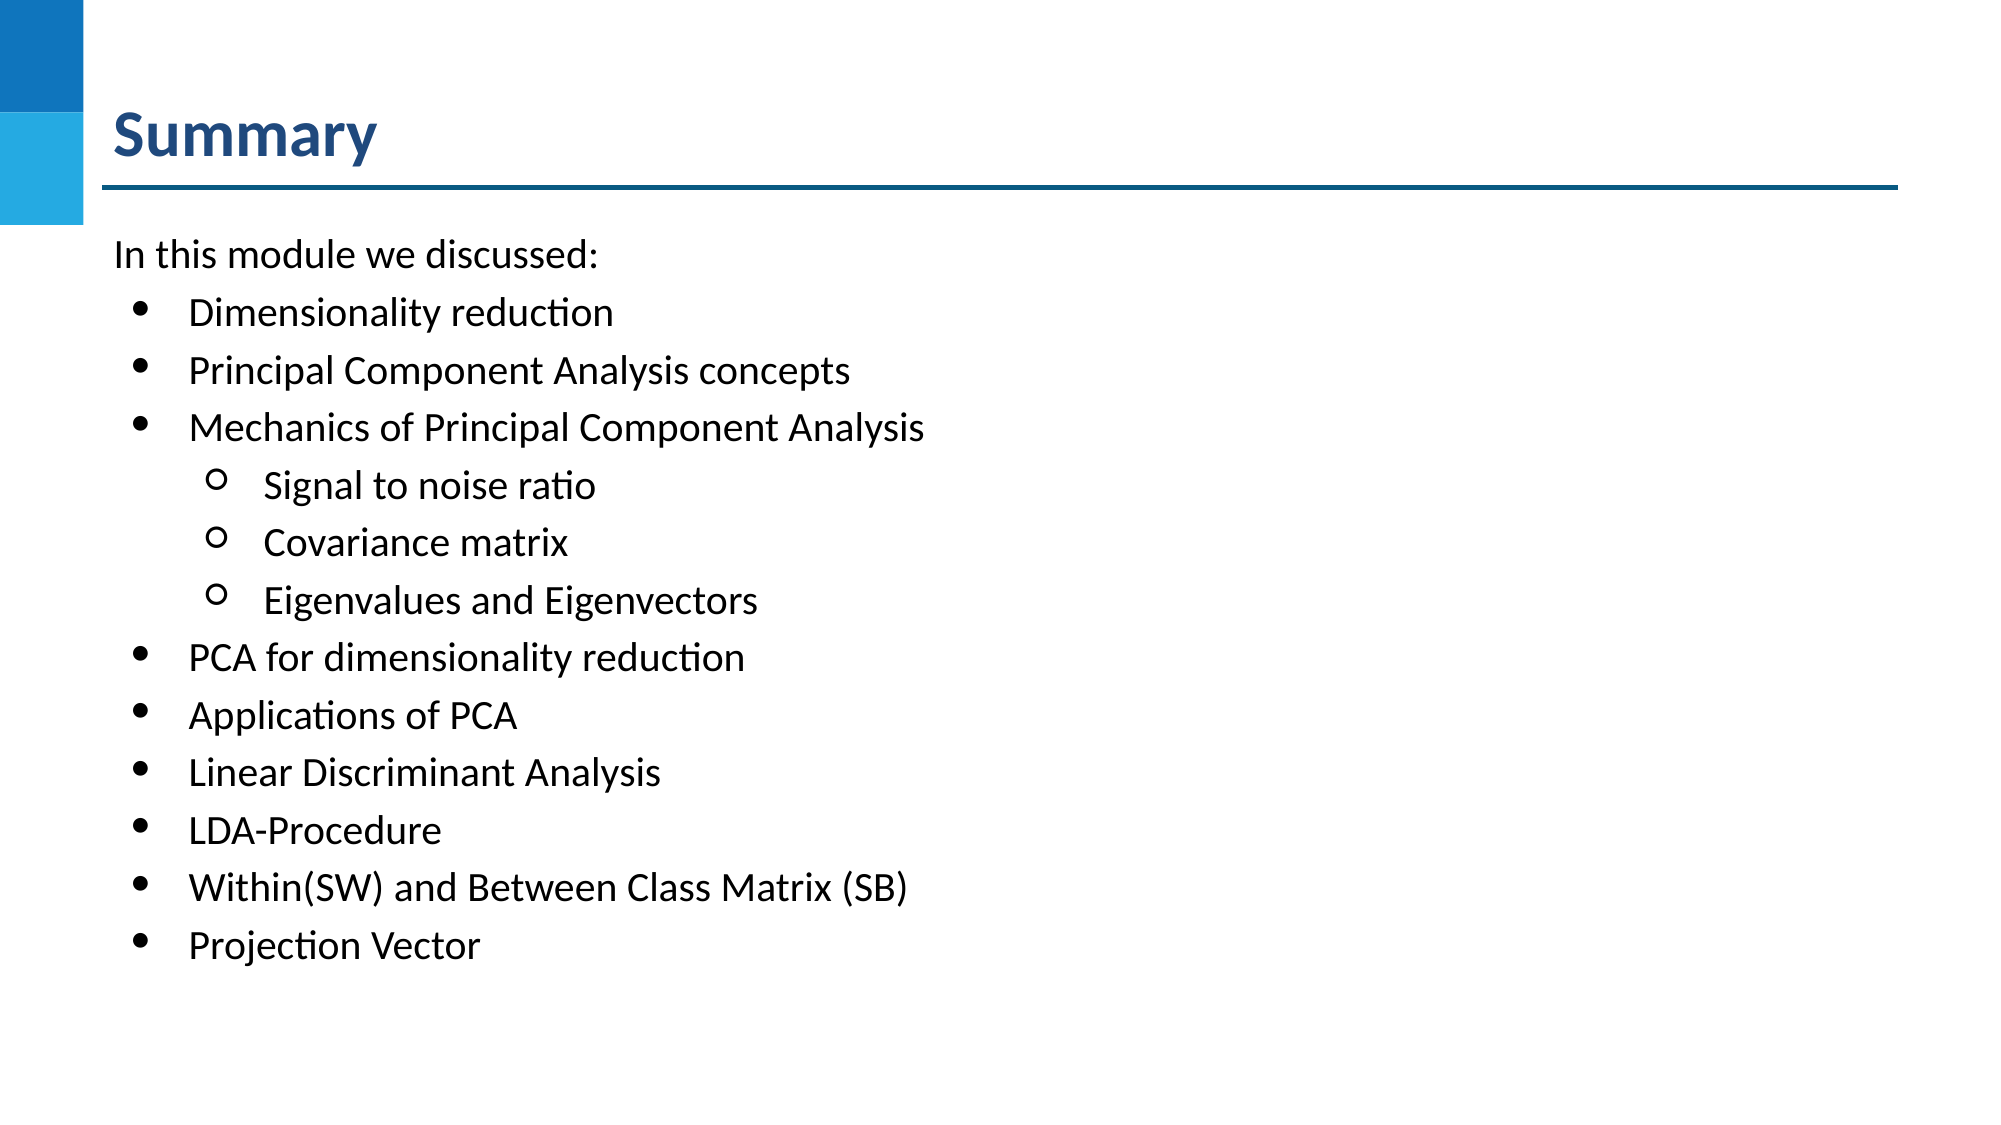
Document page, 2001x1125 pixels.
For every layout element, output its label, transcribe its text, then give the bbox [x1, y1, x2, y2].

text_box In this module we discussed: Dimensionality reduction Principal Component Analysis concepts Mechanics of Principal Component Analysis Signal to noise ratio Covariance matrix Eigenvalues and Eigenvectors PCA for dimensionality reduction Applications of PCA Linear Discriminant Analysis LDA-Procedure Within(SW) and Between Class Matrix (SB) Projection Vector [98, 204, 1285, 983]
text_box Summary [111, 87, 1907, 173]
